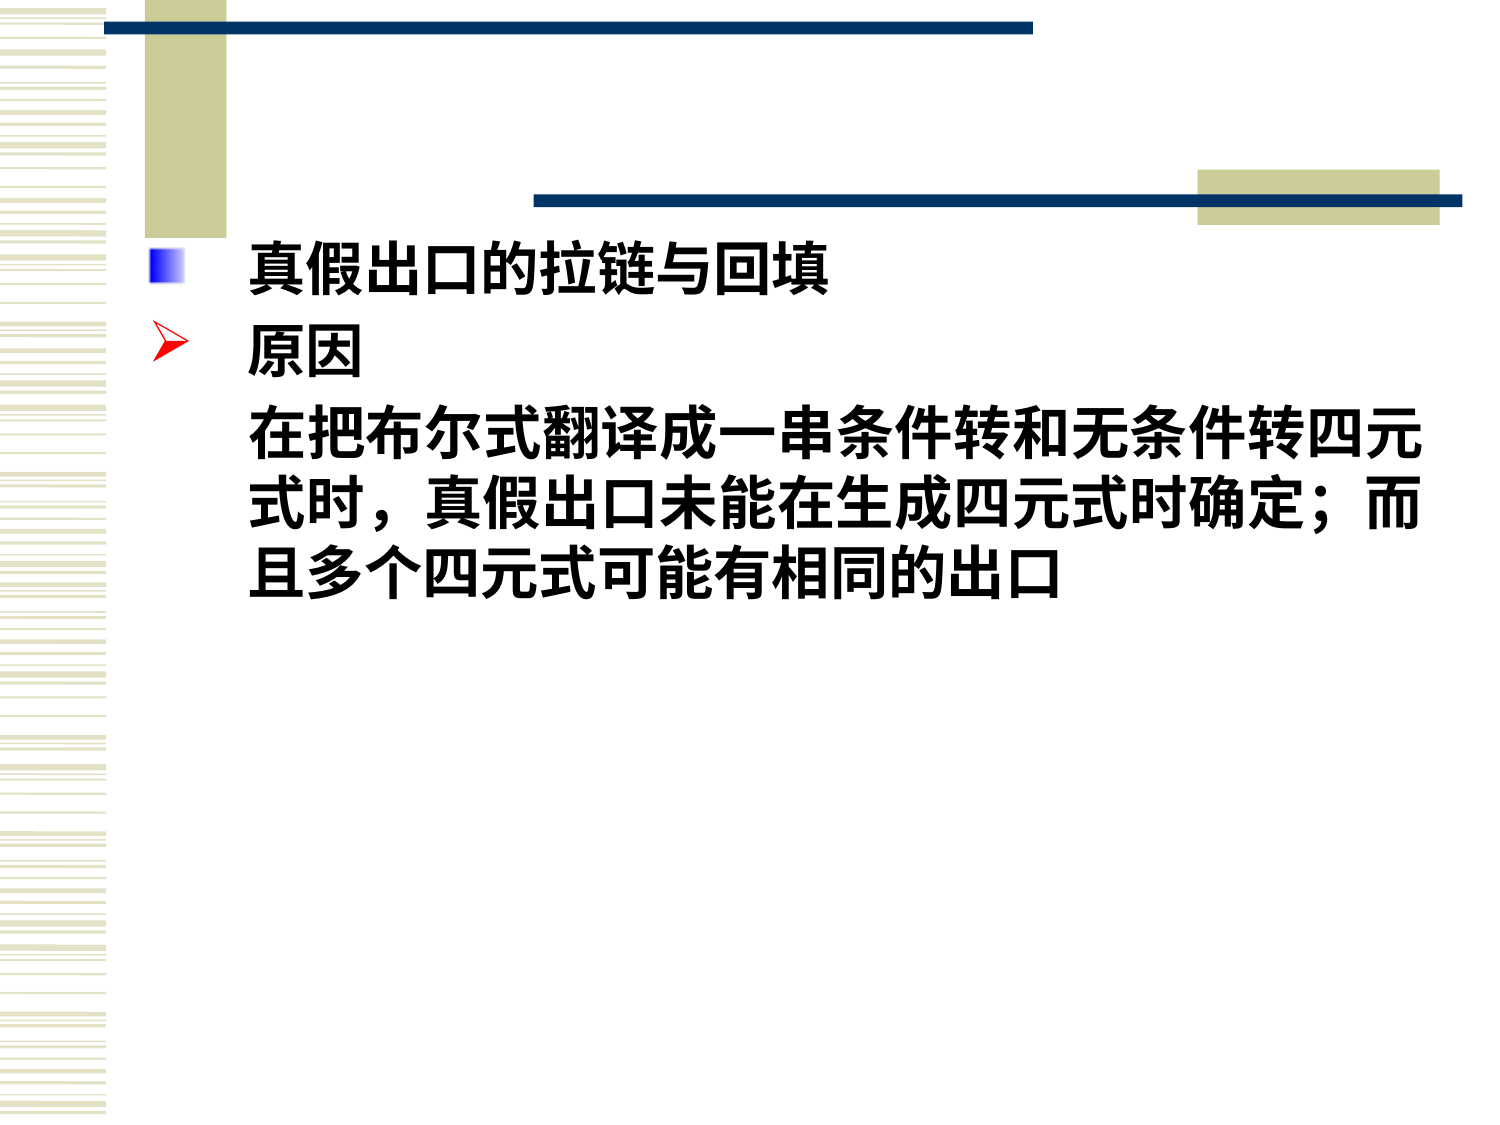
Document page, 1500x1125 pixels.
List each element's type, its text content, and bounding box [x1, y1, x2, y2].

list 真假出口的拉链与回填 原因 在把布尔式翻译成一串条件转和无条件转四元式时，真假出口未能在生成四元式时确定；而且多个四元式可能有相同的出口 [132, 224, 1439, 1025]
picture [147, 246, 189, 288]
